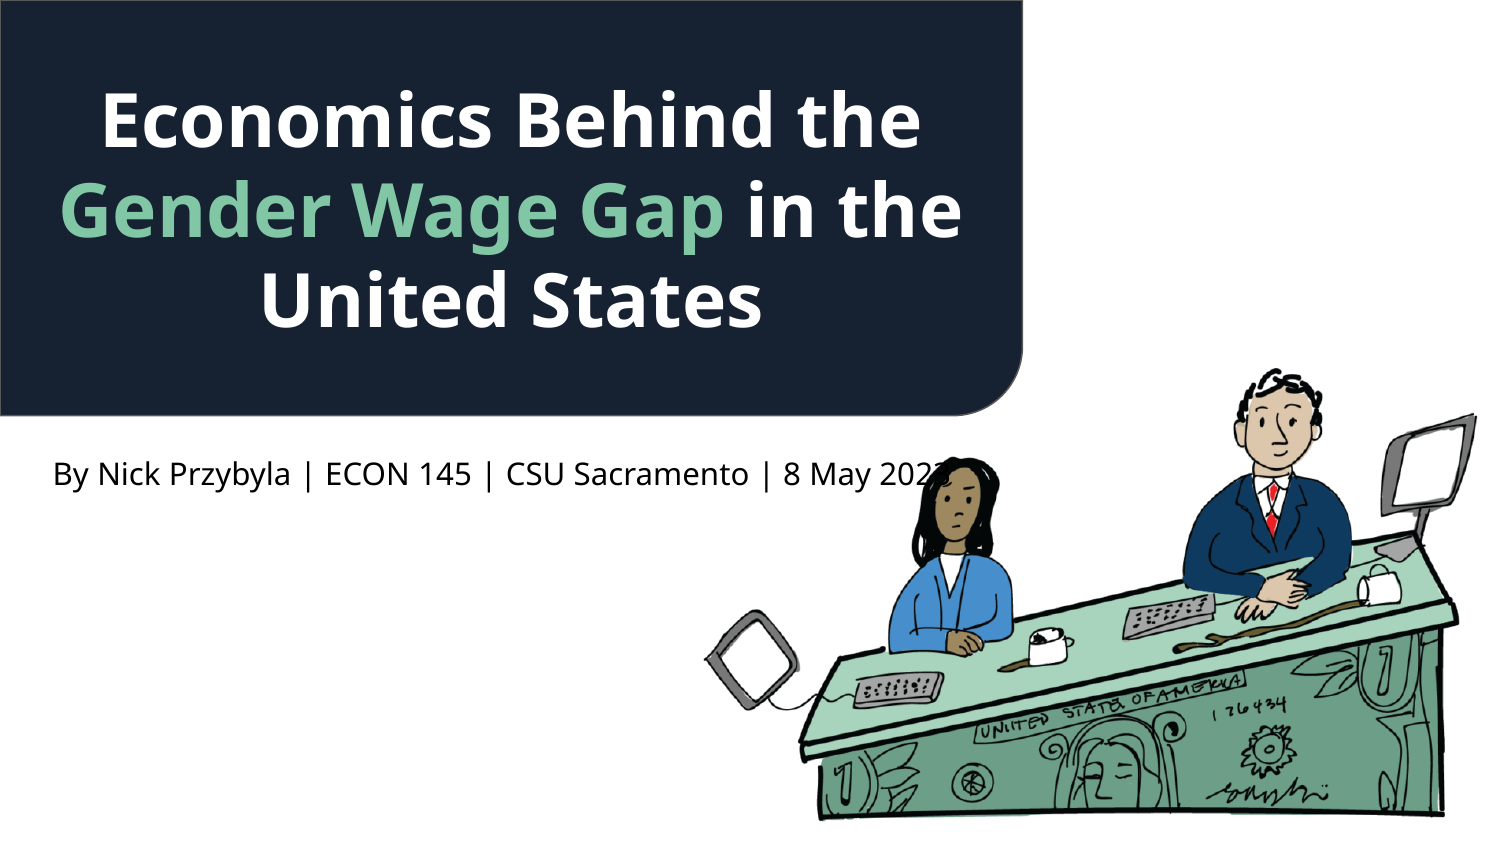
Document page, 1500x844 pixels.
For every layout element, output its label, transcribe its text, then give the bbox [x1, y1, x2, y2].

picture [689, 319, 1500, 844]
text_box By Nick Przybyla | ECON 145 | CSU Sacramento | 8 May 2023 [37, 439, 684, 507]
title Economics Behind the Gender Wage Gap in the United States [0, 0, 1023, 416]
